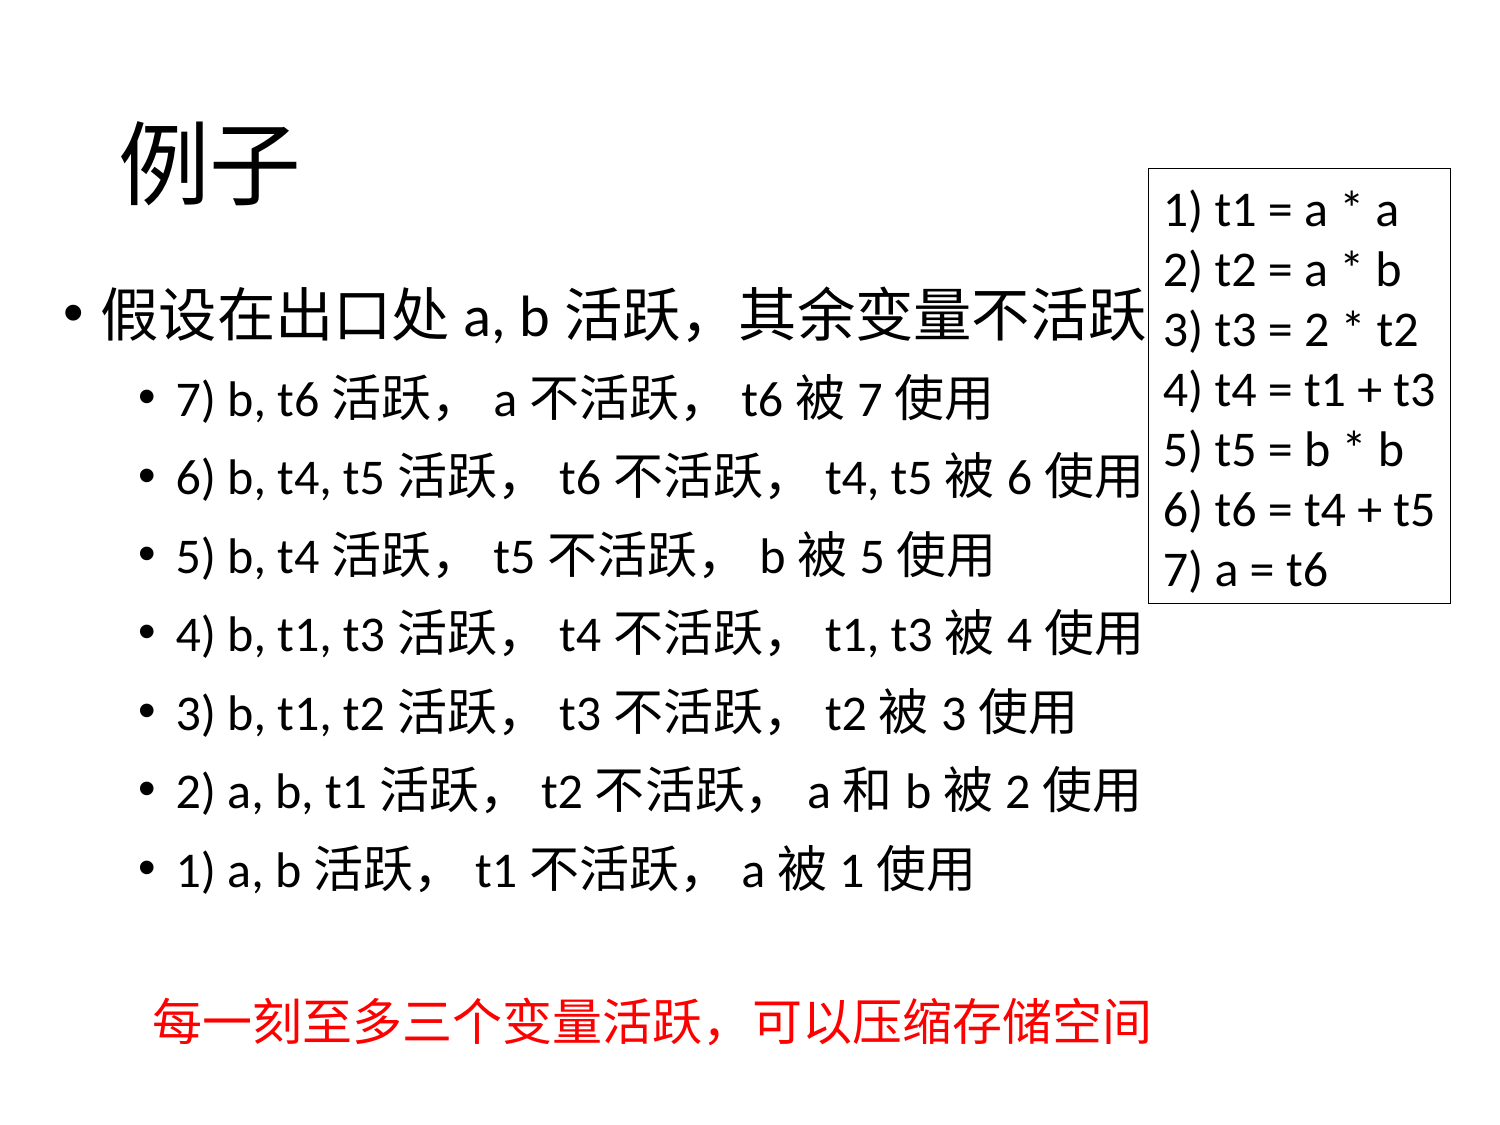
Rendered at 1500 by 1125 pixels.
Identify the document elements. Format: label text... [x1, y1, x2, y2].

title 例子 [103, 59, 1397, 263]
text_box 1) t1 = a * a 2) t2 = a * b 3) t3 = 2 * t2 4) t4 = t1 + t3 5) t5 = b * b 6) t6 = t4 + t5 7) a = t6 [1148, 168, 1451, 604]
list 假设在出口处a, b活跃，其余变量不活跃 7) b, t6活跃，a不活跃，t6被7使用 6) b, t4, t5活跃，t6不活跃，t4, t5被6使用 5) b, t4活跃，t5不活跃，b被5使用 4) b, t1, t3活跃，t4不活跃，t1, t3被4使用 3) b, t1, t2活跃，t3不活跃，t2被3使用 2) a, b, t1活跃，t2不活跃，a和b被2使用 1) a, b活跃，t1不活跃，a被1使用 [48, 263, 1195, 1104]
text_box 每一刻至多三个变量活跃，可以压缩存储空间 [137, 982, 1168, 1058]
